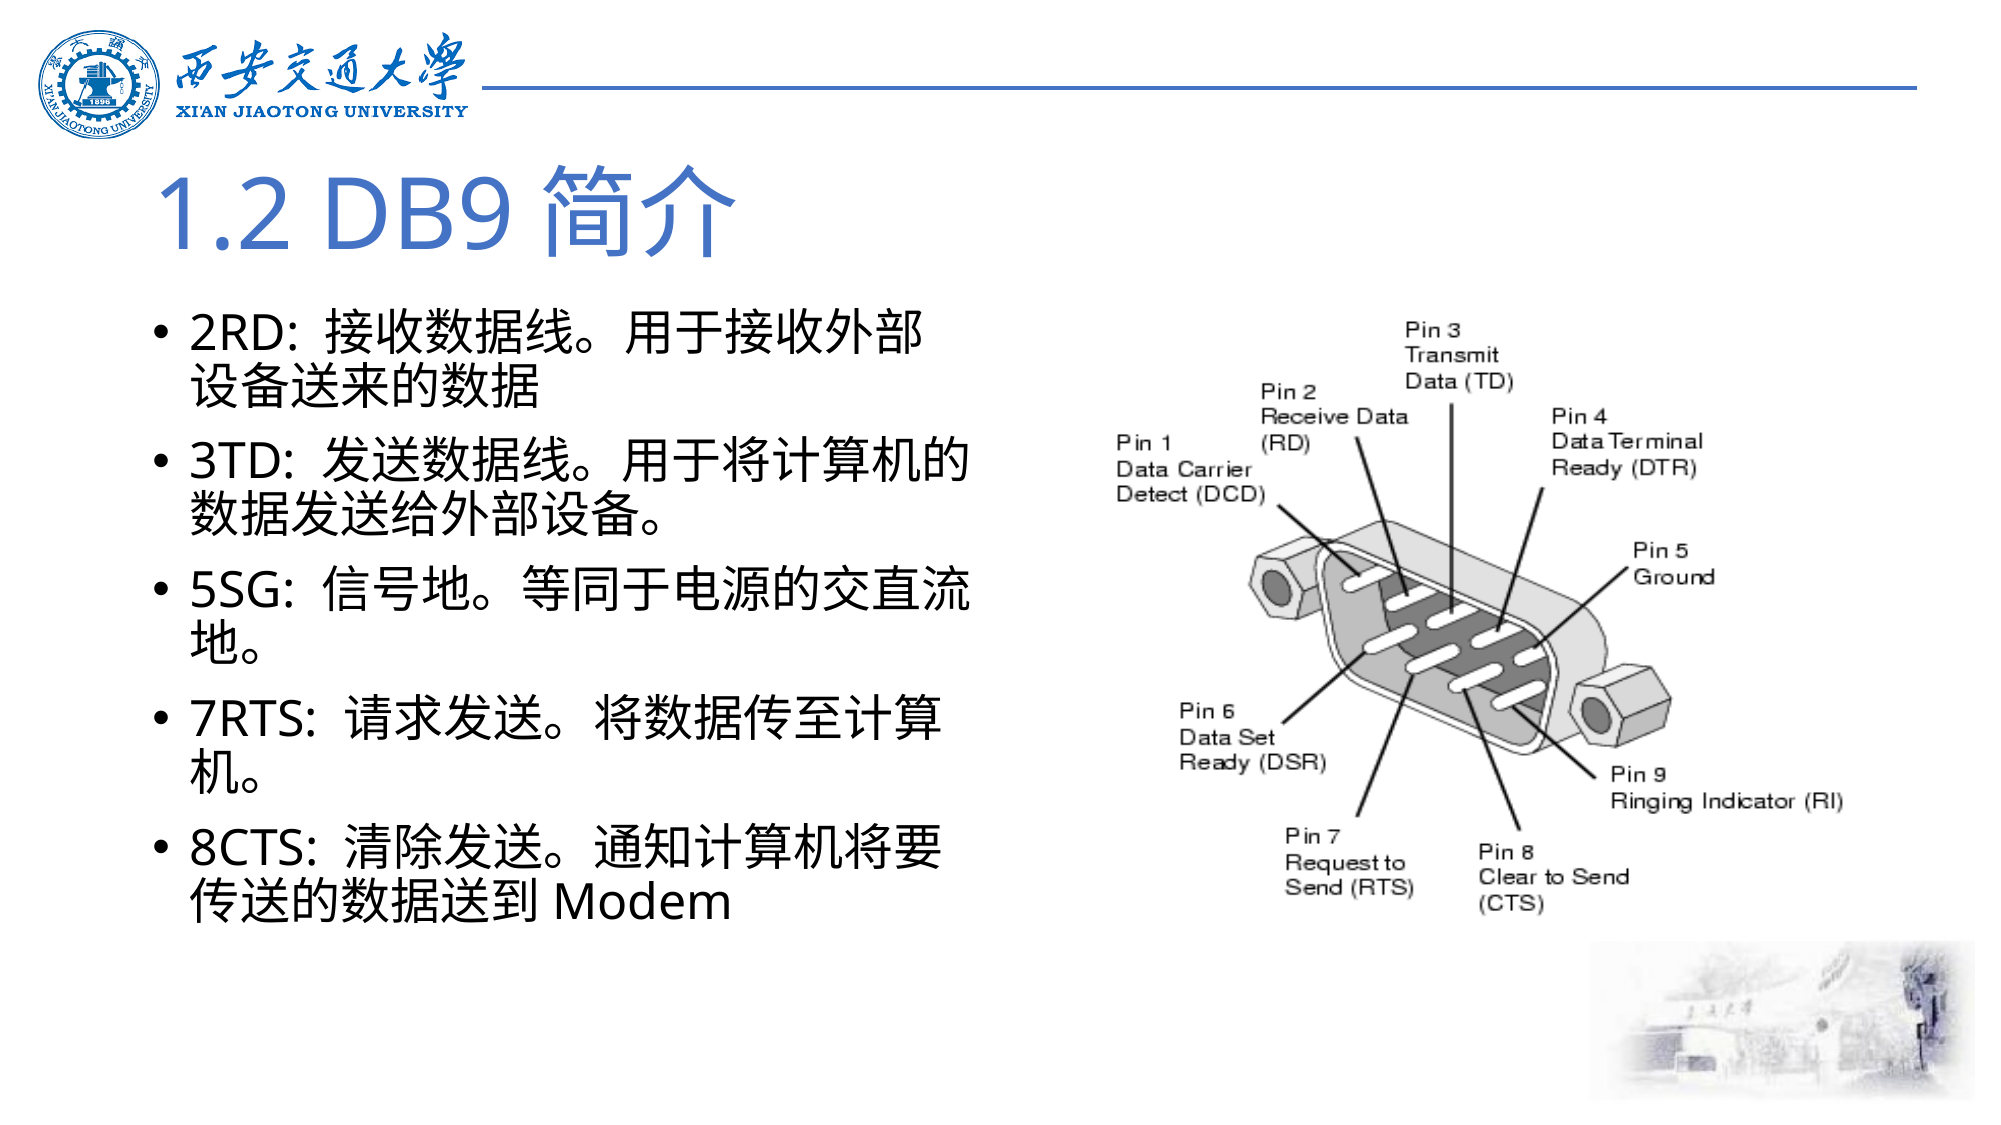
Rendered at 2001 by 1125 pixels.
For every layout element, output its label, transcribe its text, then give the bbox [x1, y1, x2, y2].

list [1096, 299, 1863, 941]
list 2RD: 接收数据线。用于接收外部设备送来的数据 3TD: 发送数据线。用于将计算机的数据发送给外部设备。 5SG: 信号地。等同于电源的交直流地。 7RTS: 请求发送。将数据传至计算机。 8CTS: 清除发送。通知计算机将要传送的数据送到Modem [137, 299, 988, 1014]
title 1.2 DB9简介 [137, 117, 1863, 317]
picture [1585, 938, 1975, 1104]
picture [38, 30, 468, 139]
